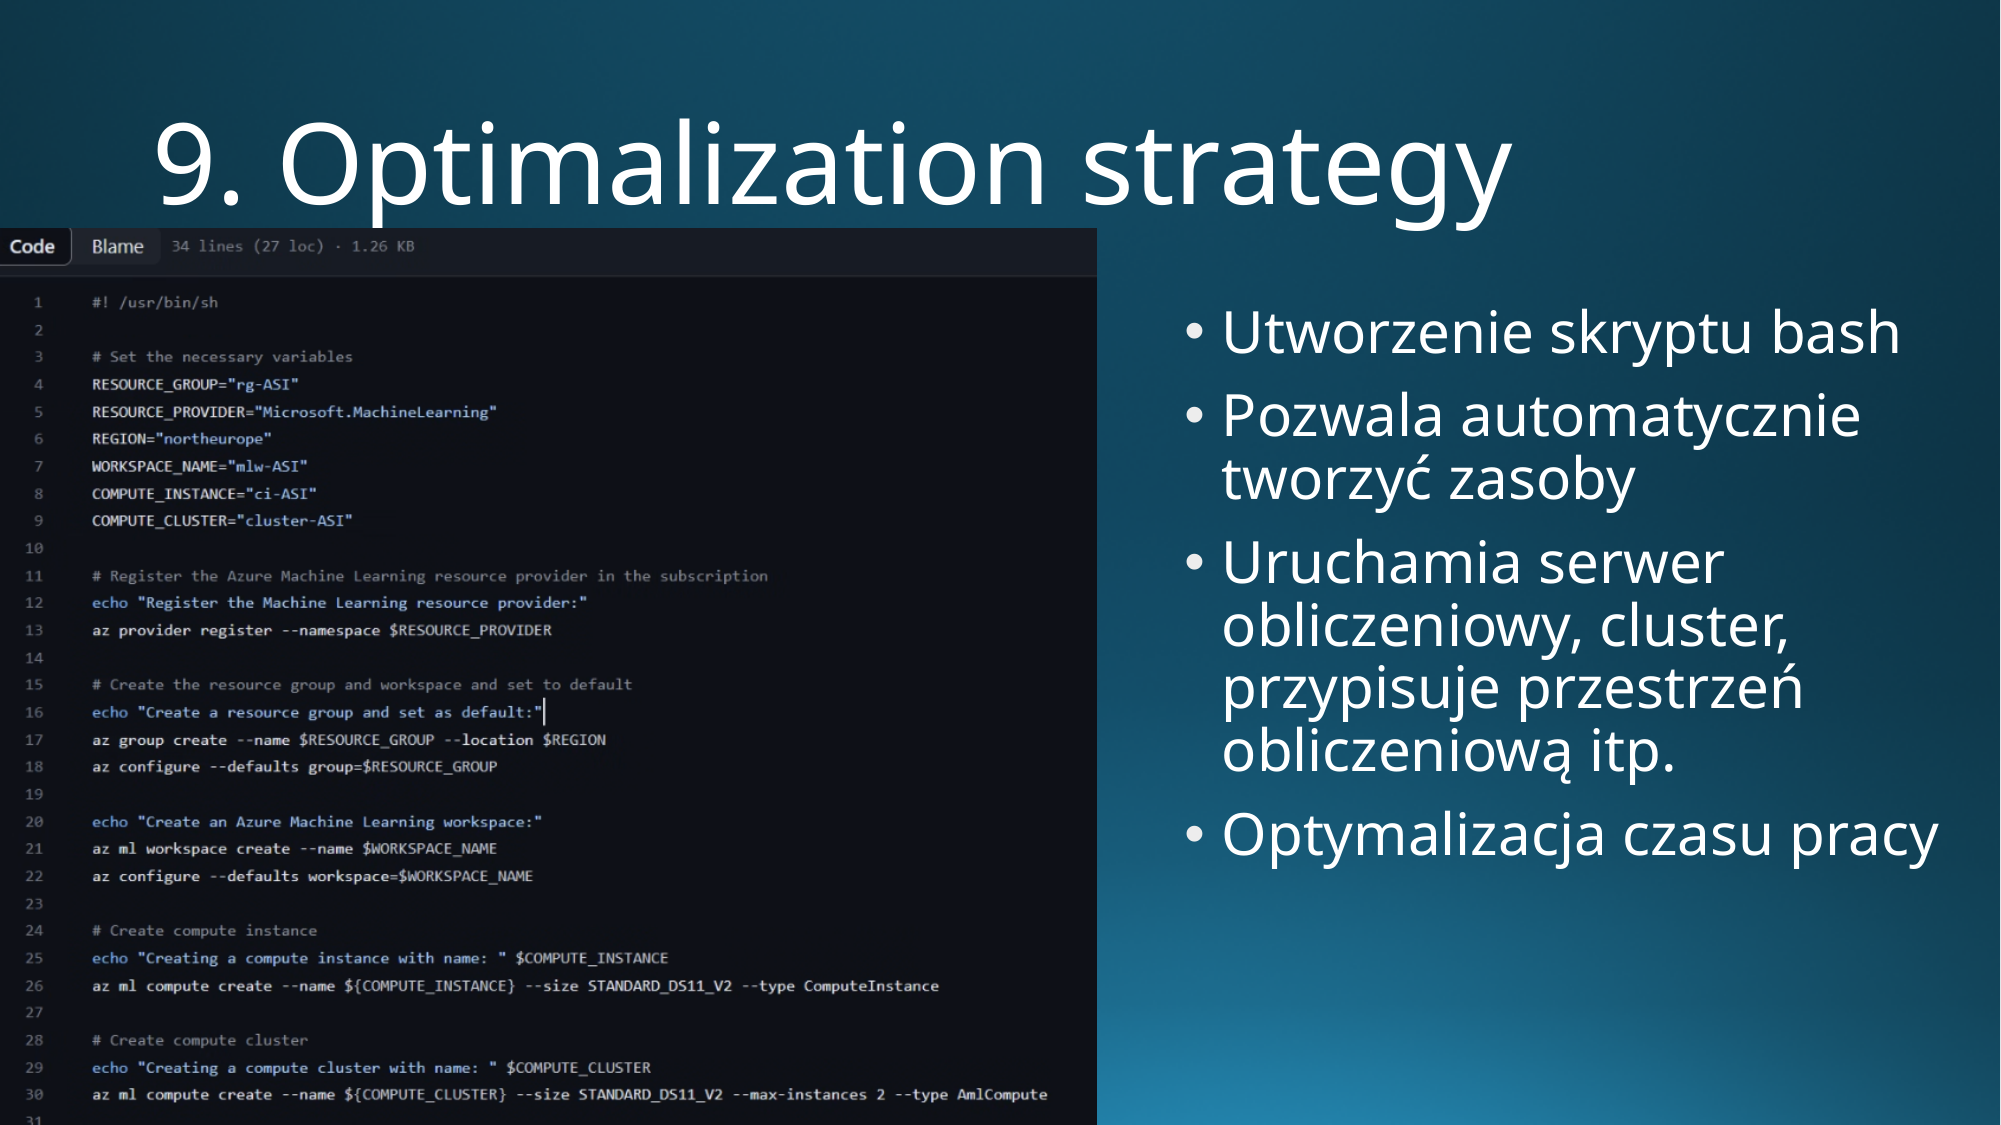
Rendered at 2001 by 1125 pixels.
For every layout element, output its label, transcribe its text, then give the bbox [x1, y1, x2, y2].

list Utworzenie skryptu bash Pozwala automatycznie tworzyć zasoby Uruchamia serwer obliczeniowy, cluster, przypisuje przestrzeń obliczeniową itp. Optymalizacja czasu pracy [1169, 295, 1996, 1010]
title 9. Optimalization strategy [137, 59, 1863, 278]
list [0, 228, 1097, 1125]
picture [0, 0, 2001, 1125]
